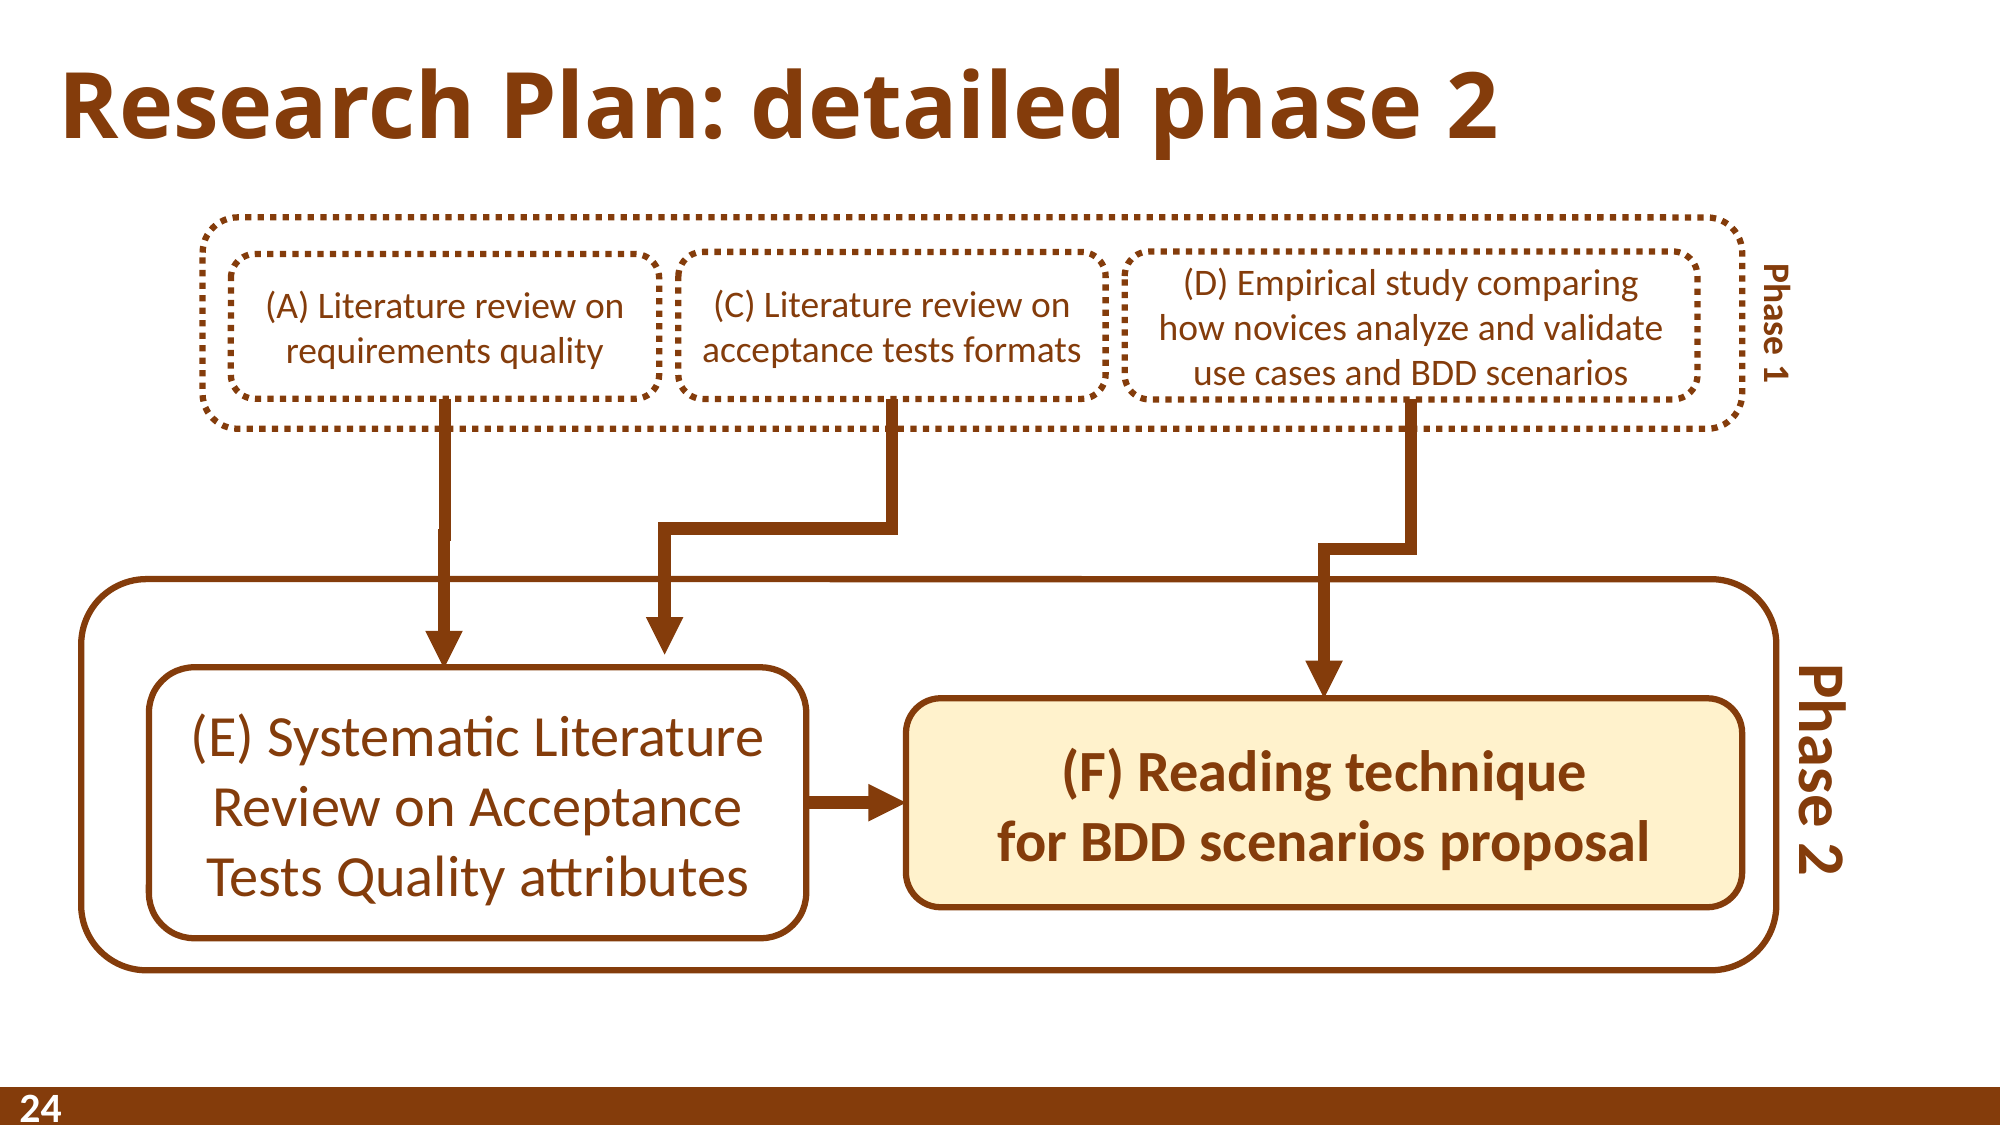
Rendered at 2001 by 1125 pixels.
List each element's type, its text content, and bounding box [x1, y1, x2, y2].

text_box (C) Literature review on acceptance tests formats [677, 250, 1107, 400]
title Research Plan: detailed phase 2 [43, 0, 1769, 218]
text_box (A) Literature review on requirements quality [229, 252, 661, 400]
text_box Phase 1 [1749, 248, 1810, 398]
text_box (F) Reading technique for BDD scenarios proposal [904, 697, 1744, 909]
text_box [80, 578, 1778, 972]
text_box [1218, 505, 1518, 593]
slide_number 24 [0, 1087, 82, 1125]
text_box Phase 2 [1779, 648, 1874, 892]
text_box (D) Empirical study comparing how novices analyze and validate use cases and BDD scenarios [1123, 250, 1699, 401]
text_box [201, 218, 1744, 430]
text_box [0, 1086, 2000, 1125]
text_box (E) Systematic Literature Review on Acceptance Tests Quality attributes [147, 666, 808, 940]
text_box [650, 413, 907, 641]
